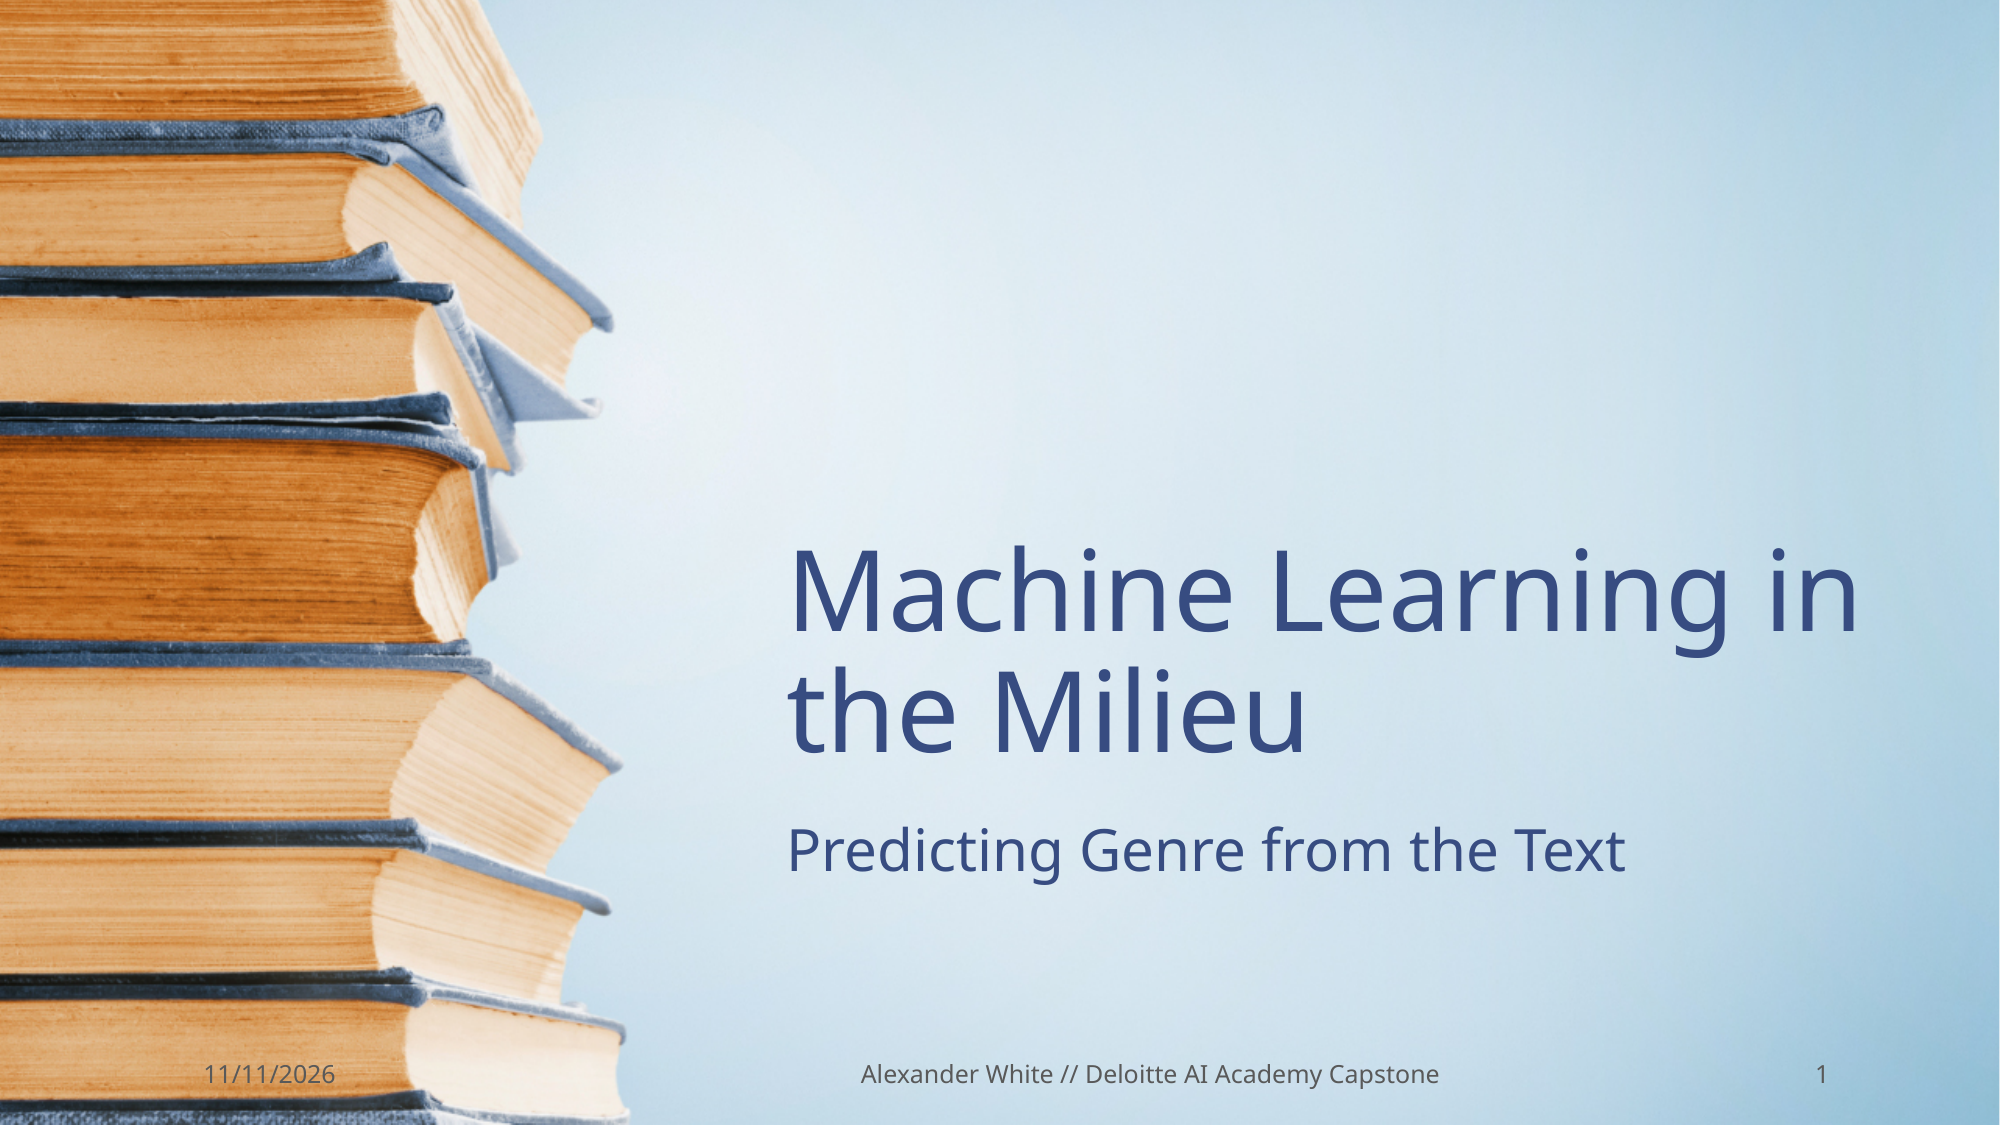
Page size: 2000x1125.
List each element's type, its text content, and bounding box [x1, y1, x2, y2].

footer Alexander White // Deloitte AI Academy Capstone [641, 1050, 1661, 1103]
picture [0, 0, 2000, 1125]
slide_number 1 [1667, 1050, 1850, 1103]
title Machine Learning in the Milieu [766, 245, 1917, 787]
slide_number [183, 1050, 634, 1103]
subtitle Predicting Genre from the Text [766, 808, 1917, 1013]
